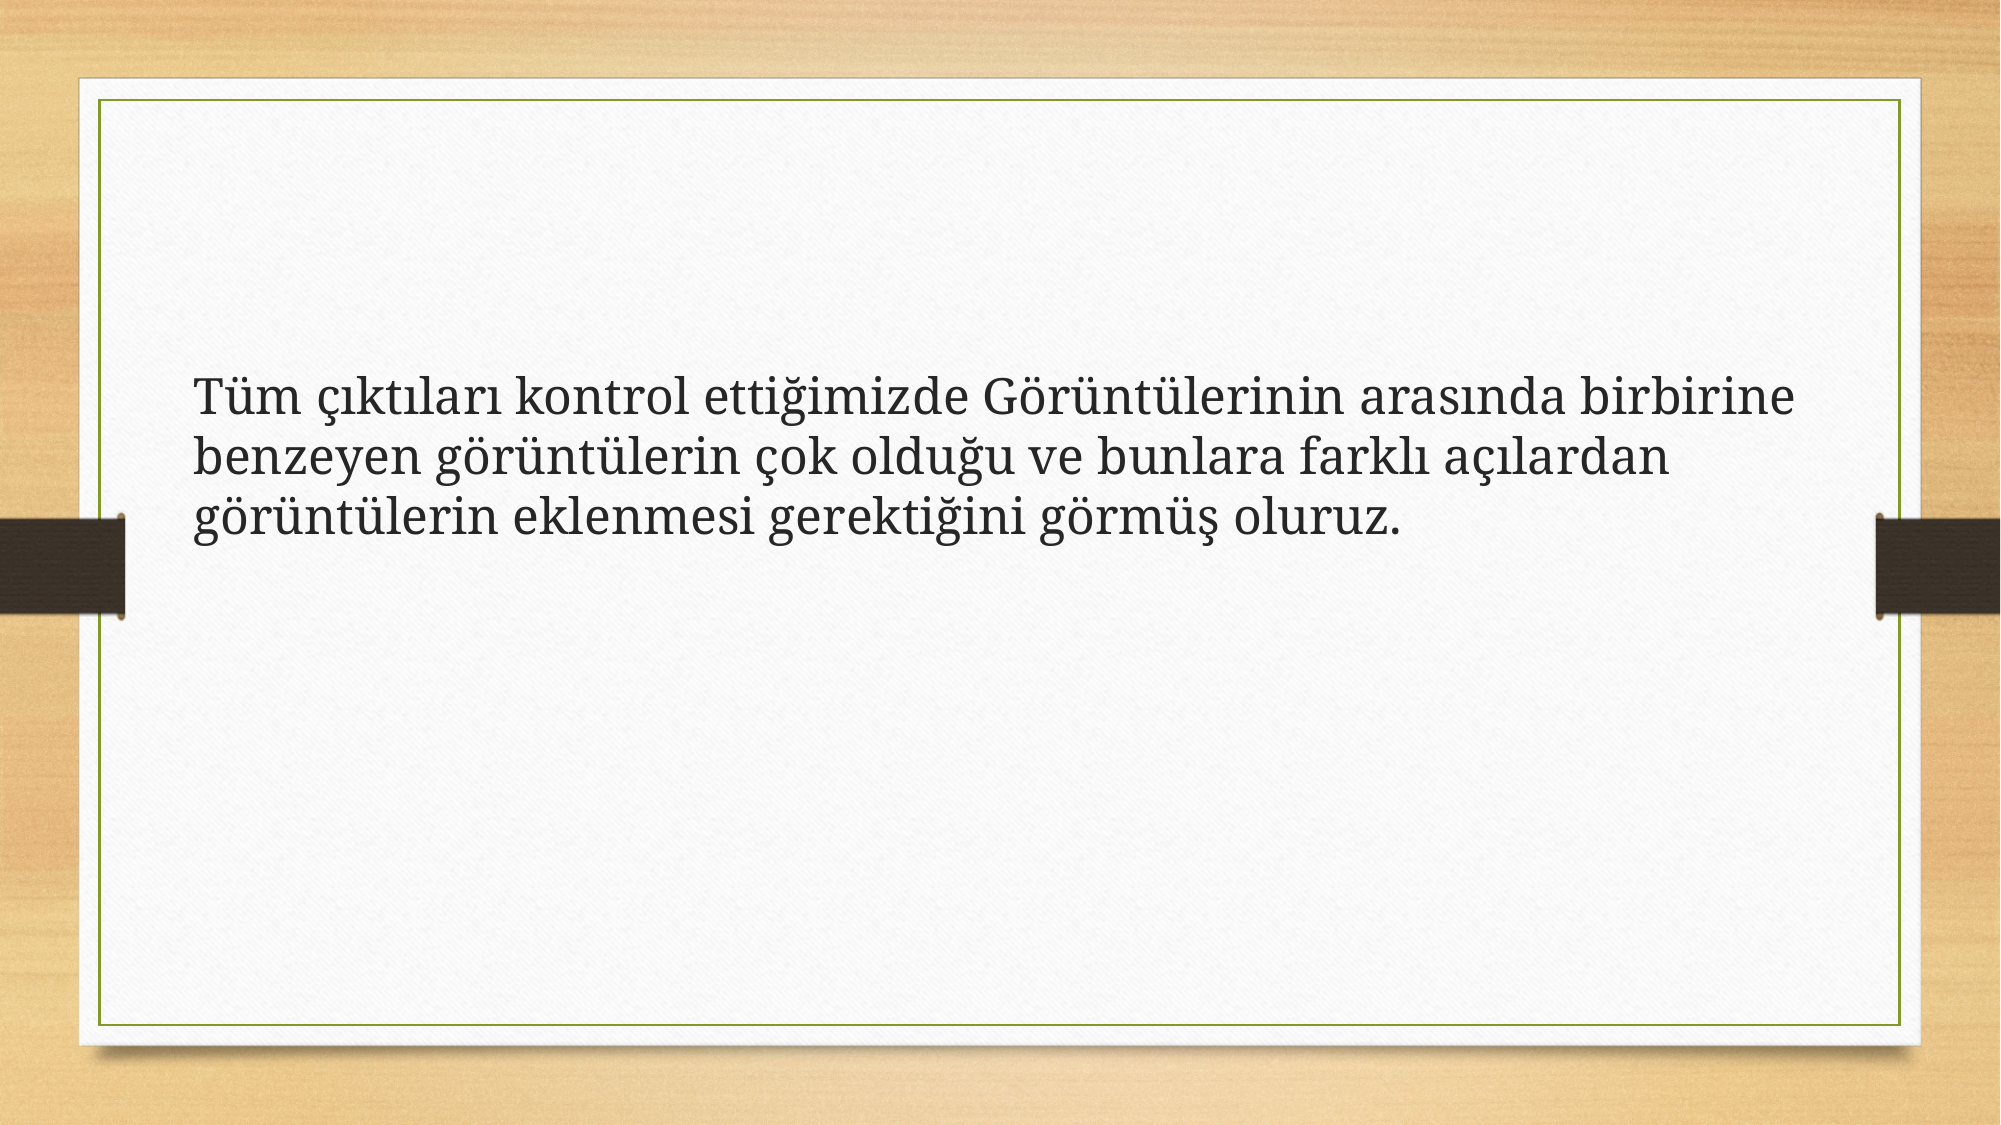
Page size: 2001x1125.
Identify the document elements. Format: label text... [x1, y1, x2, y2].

text_box Tüm çıktıları kontrol ettiğimizde Görüntülerinin arasında birbirine benzeyen görüntülerin çok olduğu ve bunlara farklı açılardan görüntülerin eklenmesi gerektiğini görmüş oluruz. [178, 357, 1899, 630]
picture [0, 0, 2001, 1125]
